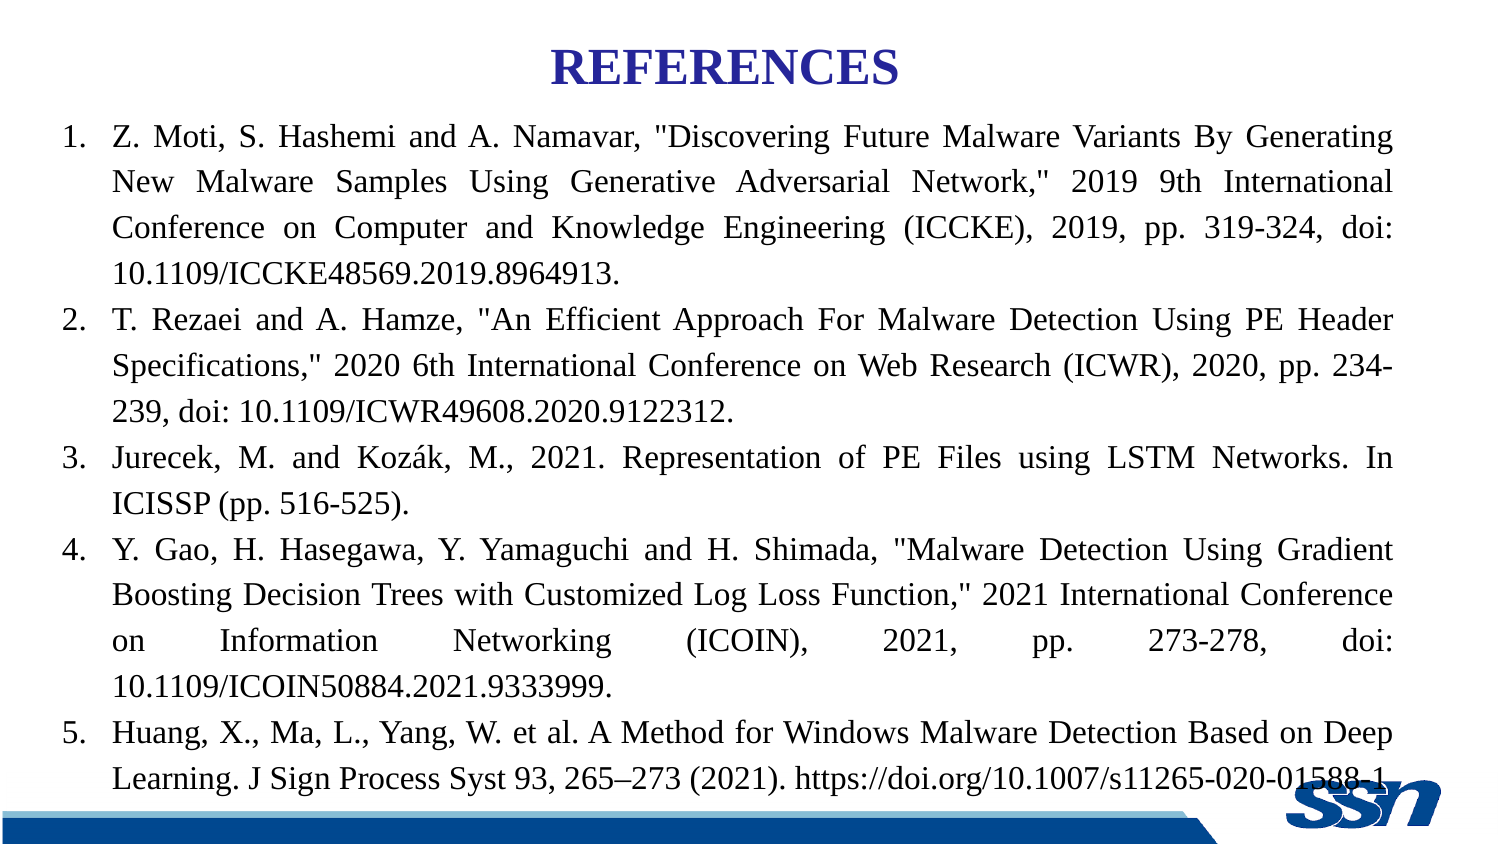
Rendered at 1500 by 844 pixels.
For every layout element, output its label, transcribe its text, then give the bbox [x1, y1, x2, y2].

list Z. Moti, S. Hashemi and A. Namavar, "Discovering Future Malware Variants By Generating New Malware Samples Using Generative Adversarial Network," 2019 9th International Conference on Computer and Knowledge Engineering (ICCKE), 2019, pp. 319-324, doi: 10.1109/ICCKE48569.2019.8964913. T. Rezaei and A. Hamze, "An Efficient Approach For Malware Detection Using PE Header Specifications," 2020 6th International Conference on Web Research (ICWR), 2020, pp. 234-239, doi: 10.1109/ICWR49608.2020.9122312. Jurecek, M. and Kozák, M., 2021. Representation of PE Files using LSTM Networks. In ICISSP (pp. 516-525). Y. Gao, H. Hasegawa, Y. Yamaguchi and H. Shimada, "Malware Detection Using Gradient Boosting Decision Trees with Customized Log Loss Function," 2021 International Conference on Information Networking (ICOIN), 2021, pp. 273-278, doi: 10.1109/ICOIN50884.2021.9333999. Huang, X., Ma, L., Yang, W. et al. A Method for Windows Malware Detection Based on Deep Learning. J Sign Process Syst 93, 265–273 (2021). https://doi.org/10.1007/s11265-020-01588-1 [36, 107, 1396, 797]
picture [2, 772, 1498, 844]
title REFERENCES [213, 32, 1238, 107]
